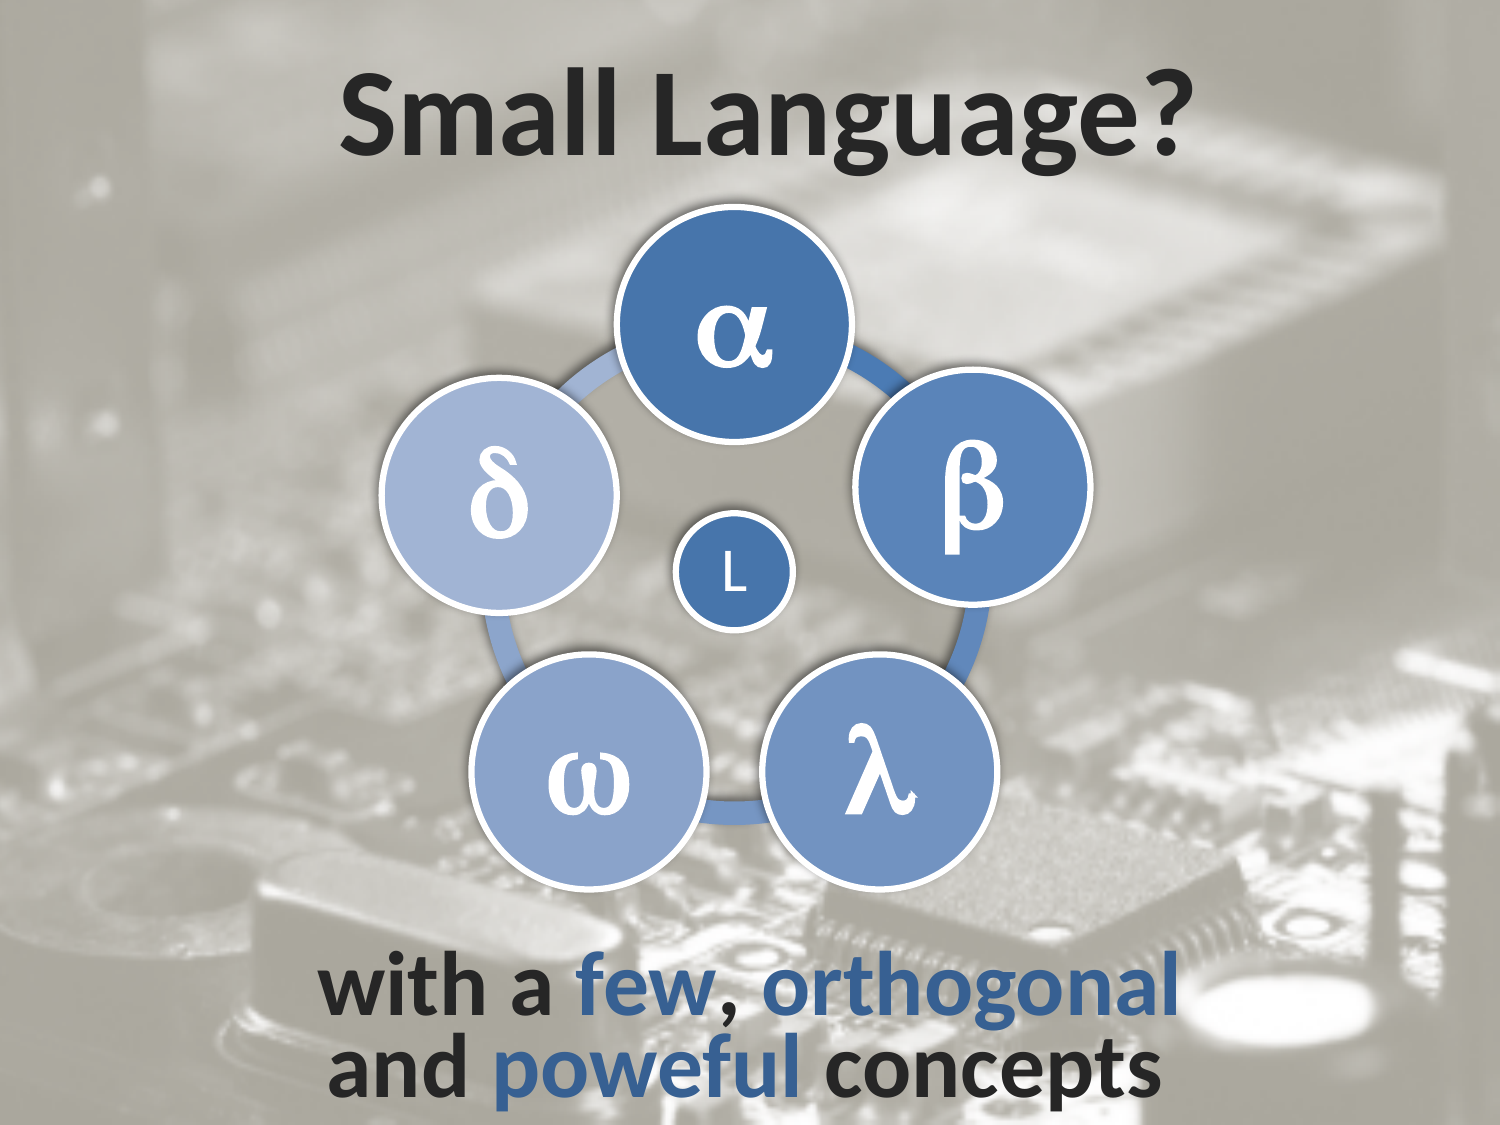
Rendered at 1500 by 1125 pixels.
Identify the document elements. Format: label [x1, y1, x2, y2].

text_box [292, 240, 1176, 856]
picture [0, 0, 1500, 1125]
